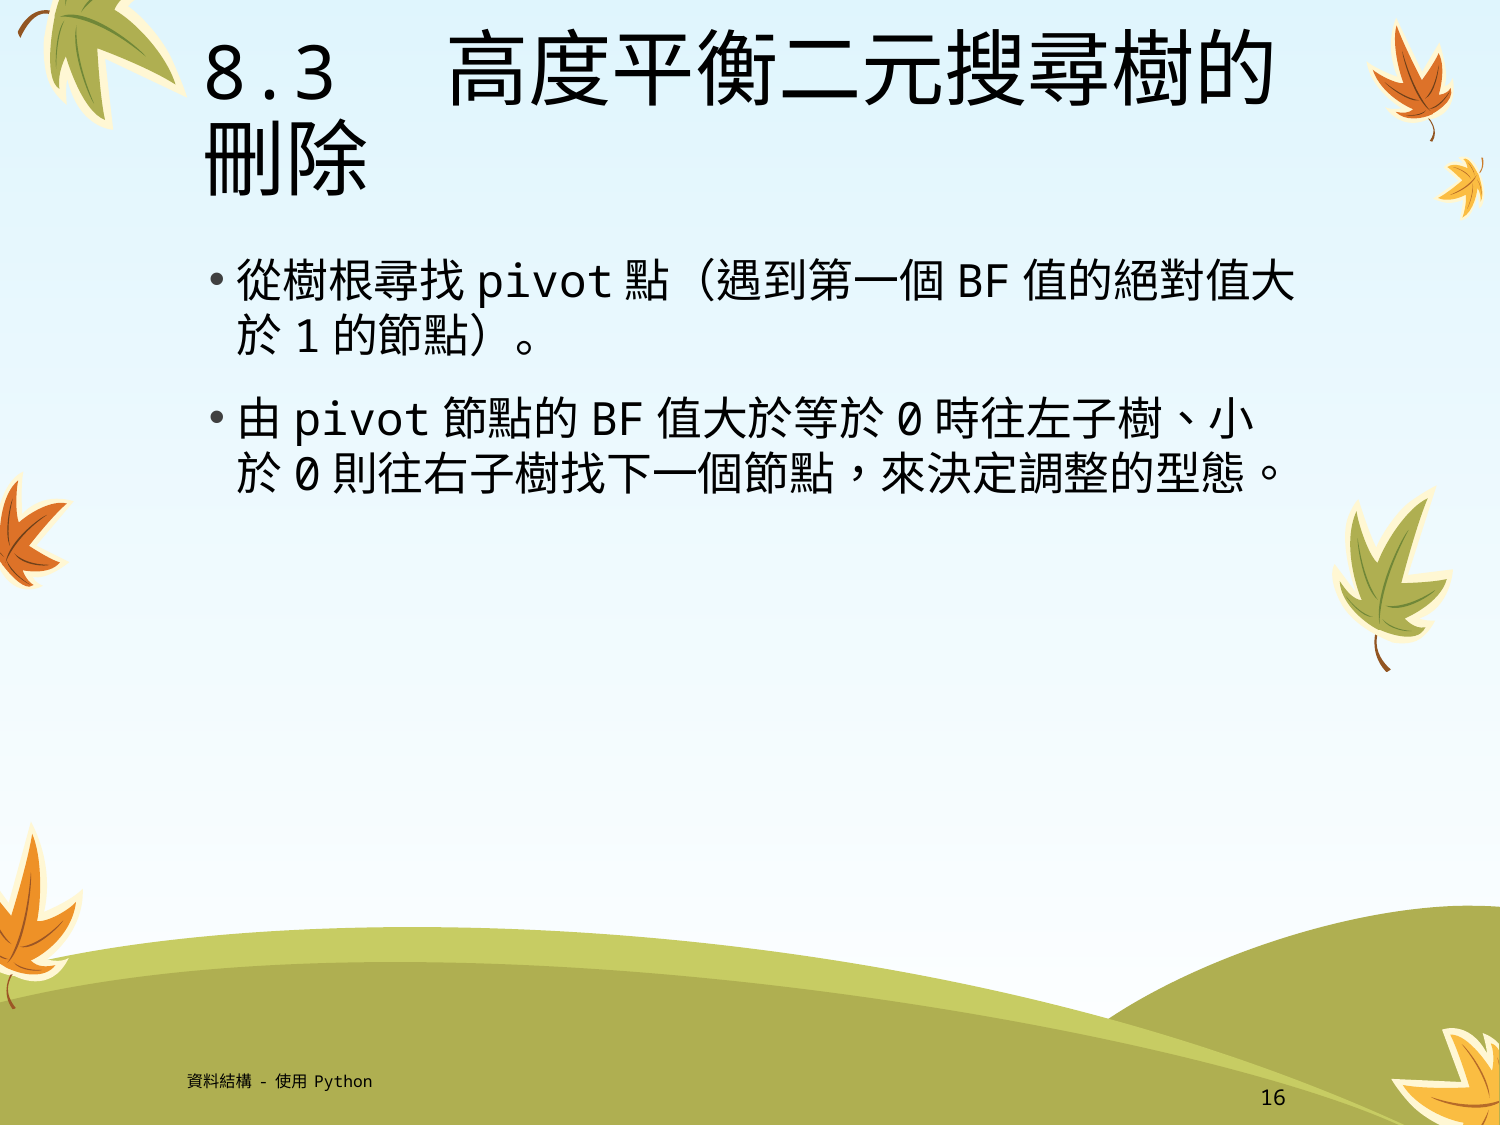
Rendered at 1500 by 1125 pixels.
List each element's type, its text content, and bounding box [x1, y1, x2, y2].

list 從樹根尋找pivot點（遇到第一個BF值的絕對值大於1的節點）。 由pivot節點的BF值大於等於0時往左子樹、小於0則往右子樹找下一個節點，來決定調整的型態。 [188, 243, 1312, 925]
slide_number 16 [1222, 1082, 1302, 1122]
title 8.3 高度平衡二元搜尋樹的刪除 [187, 12, 1312, 216]
footer 資料結構-使用Python [171, 1065, 1031, 1105]
